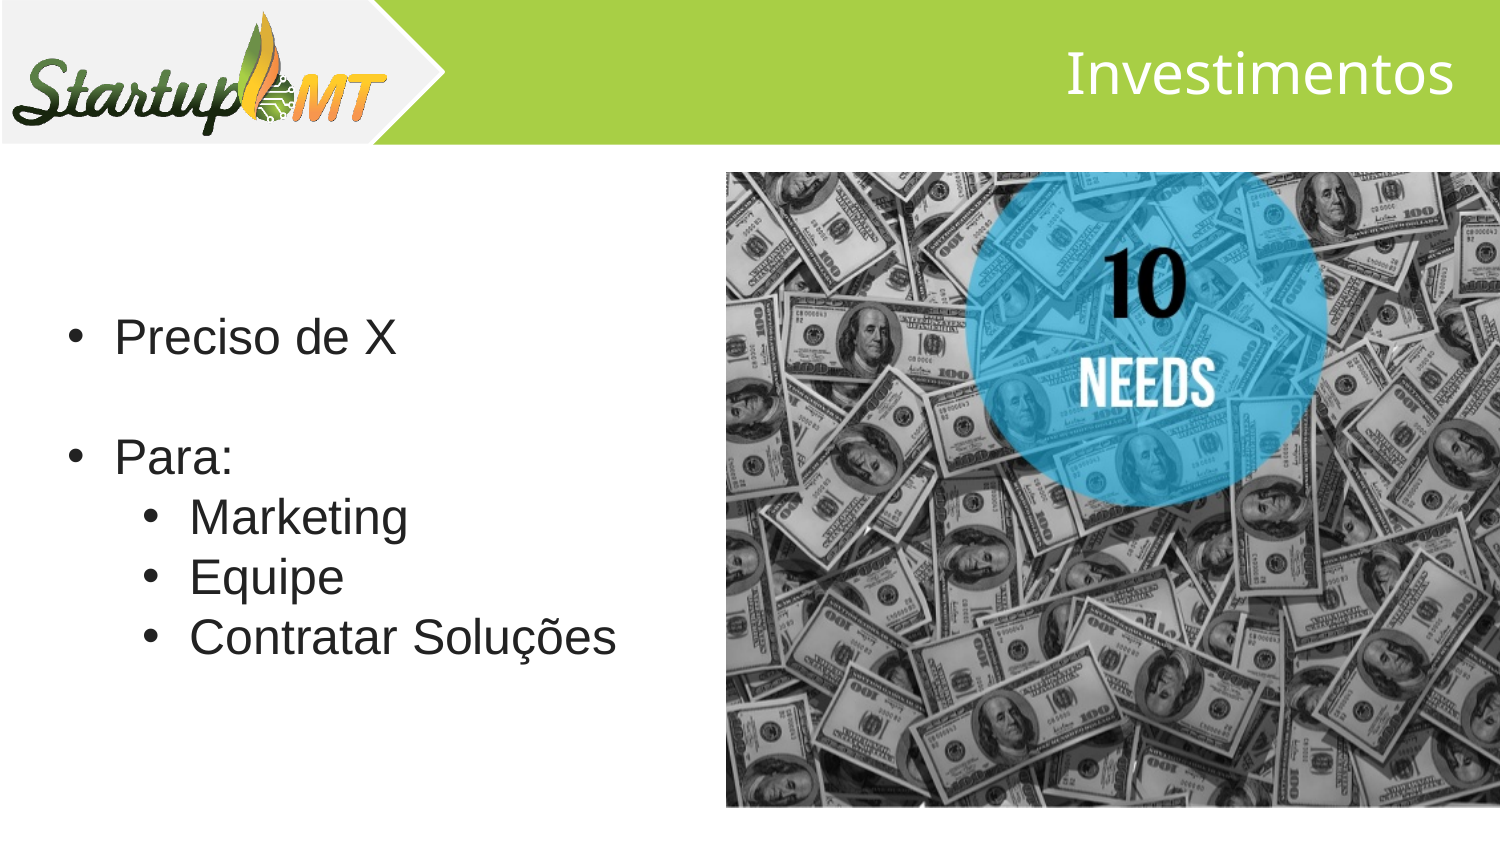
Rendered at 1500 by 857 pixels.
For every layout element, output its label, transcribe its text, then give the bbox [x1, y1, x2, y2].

text_box [399, 25, 445, 119]
picture [726, 172, 1500, 809]
text_box [399, 0, 1500, 147]
picture [3, 0, 395, 168]
text_box Investimentos [513, 29, 1471, 114]
text_box Preciso de X Para: Marketing Equipe Contratar Soluções [53, 297, 720, 673]
